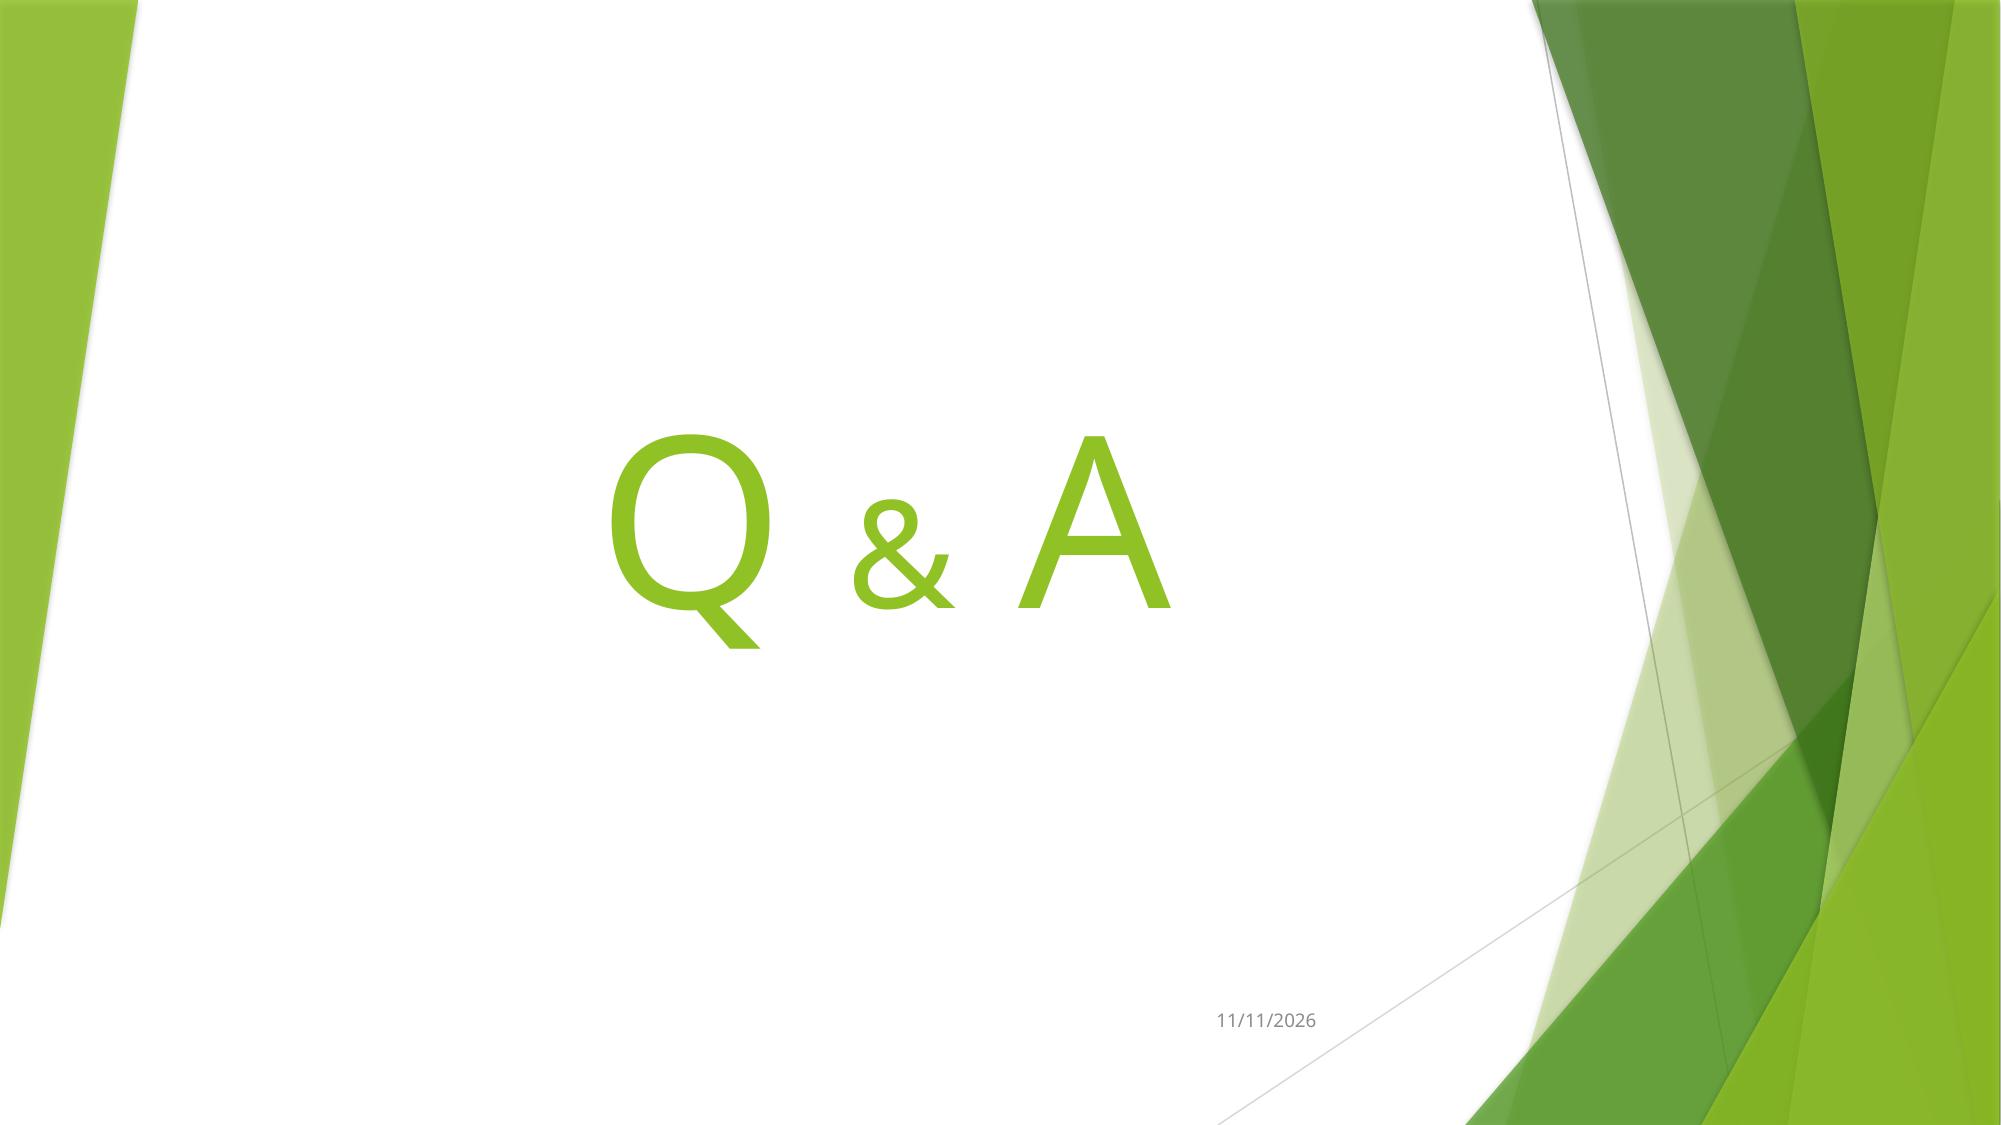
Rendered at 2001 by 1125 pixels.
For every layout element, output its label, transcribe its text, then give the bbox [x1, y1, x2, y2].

slide_number 22-Mar-19 [1181, 991, 1332, 1051]
title Q & A [247, 394, 1522, 665]
